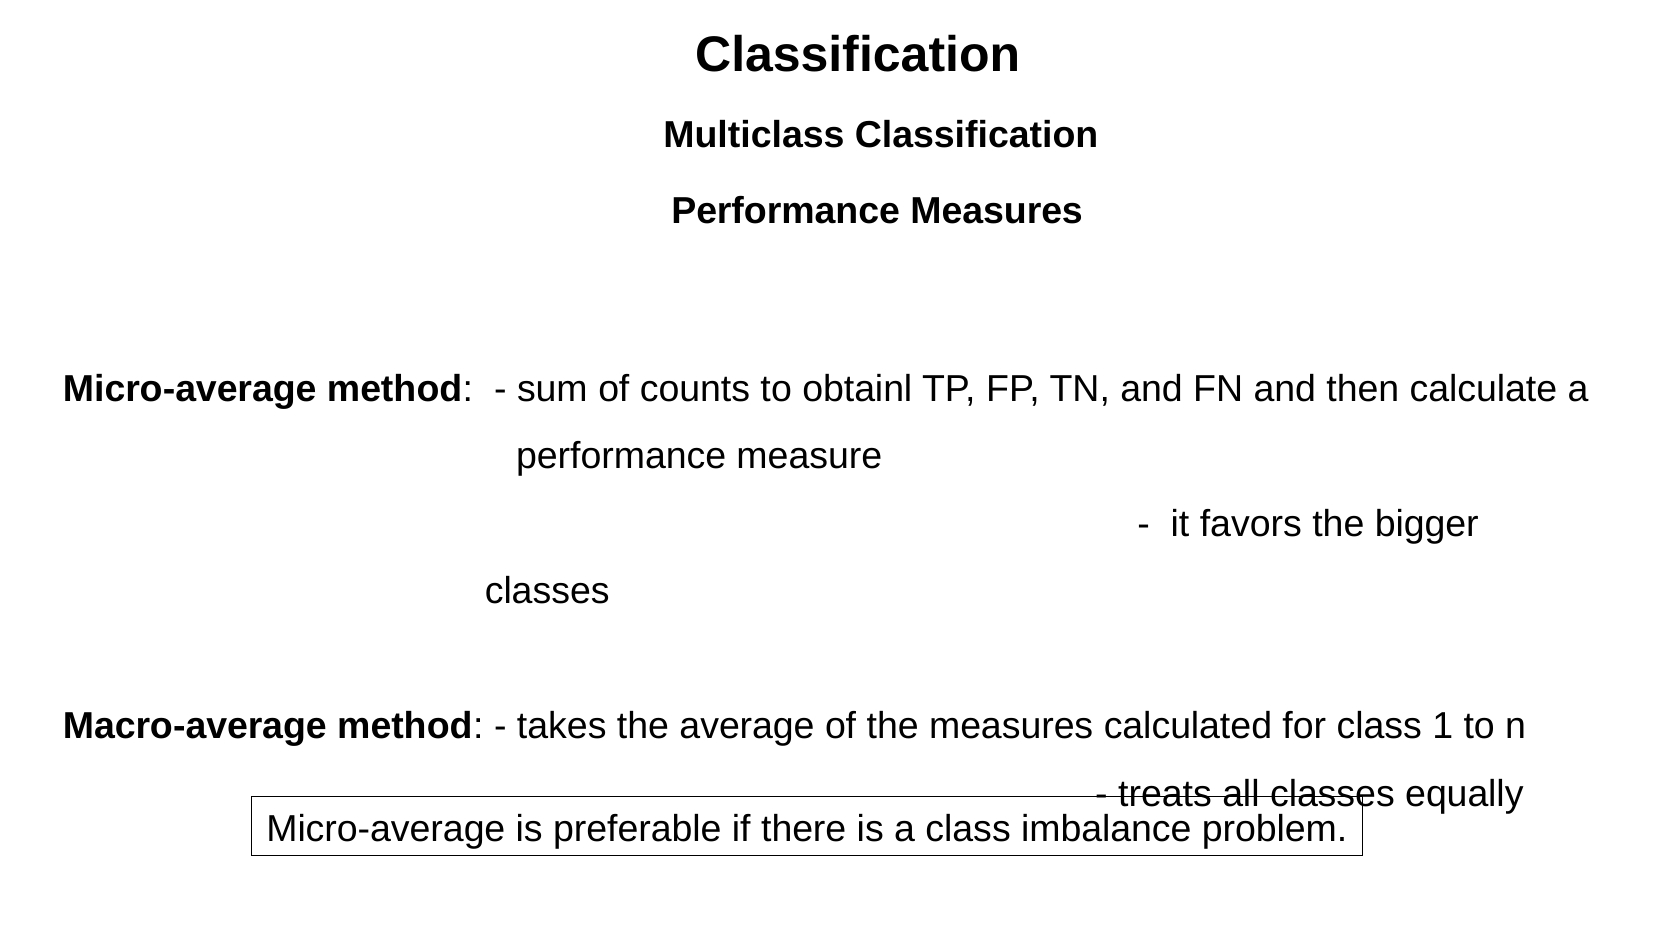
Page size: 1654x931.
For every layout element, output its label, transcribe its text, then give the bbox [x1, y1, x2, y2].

text_box Micro-average is preferable if there is a class imbalance problem. [251, 796, 1363, 856]
text_box Performance Measures [656, 178, 1124, 258]
text_box Multiclass Classification [648, 102, 1203, 159]
text_box Classification [680, 0, 1088, 58]
text_box Micro-average method: - sum of counts to obtainl TP, FP, TN, and FN and then calculate a performance measure - it favors the bigger classes Macro-average method: - takes the average of the measures calculated for class 1 to n - treats all classes equally [48, 333, 1624, 821]
